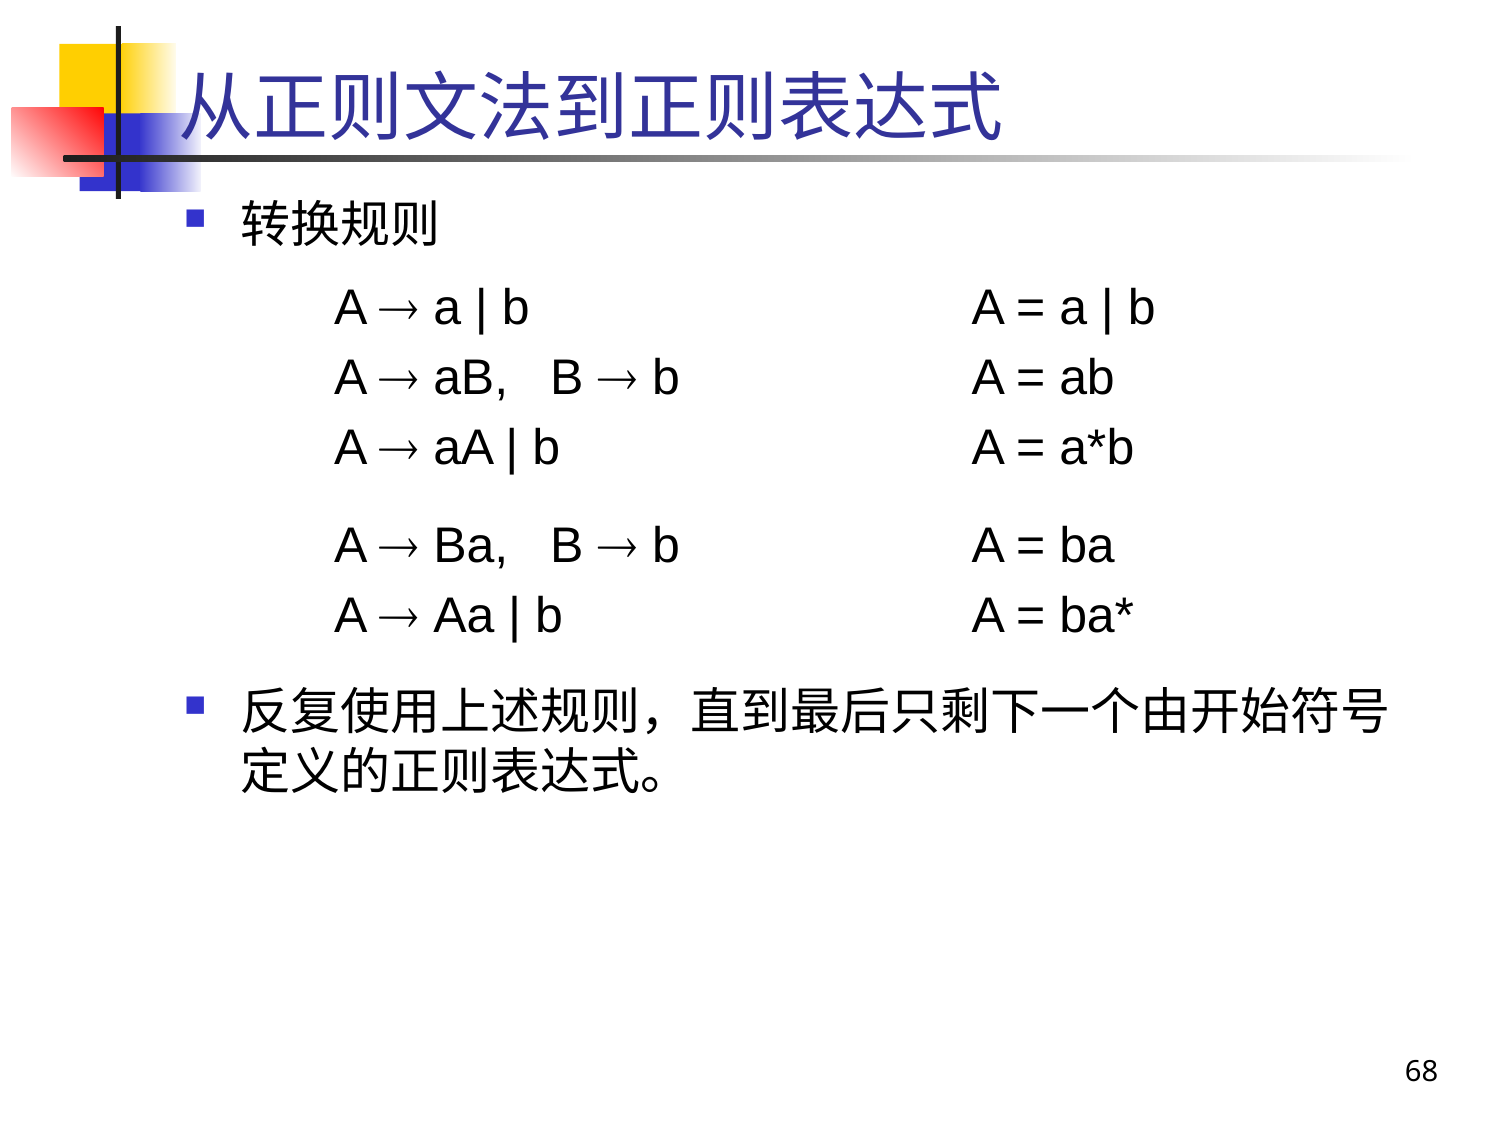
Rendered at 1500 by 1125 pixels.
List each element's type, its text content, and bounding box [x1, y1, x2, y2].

slide_number 68 [1140, 1023, 1454, 1100]
list 转换规则 A  a | b A = a | b A  aB, B  b A = ab A  aA | b A = a*b A  Ba, B  b A = ba A  Aa | b A = ba* 反复使用上述规则，直到最后只剩下一个由开始符号定义的正则表达式。 [168, 184, 1454, 1012]
title 从正则文法到正则表达式 [163, 30, 1454, 158]
